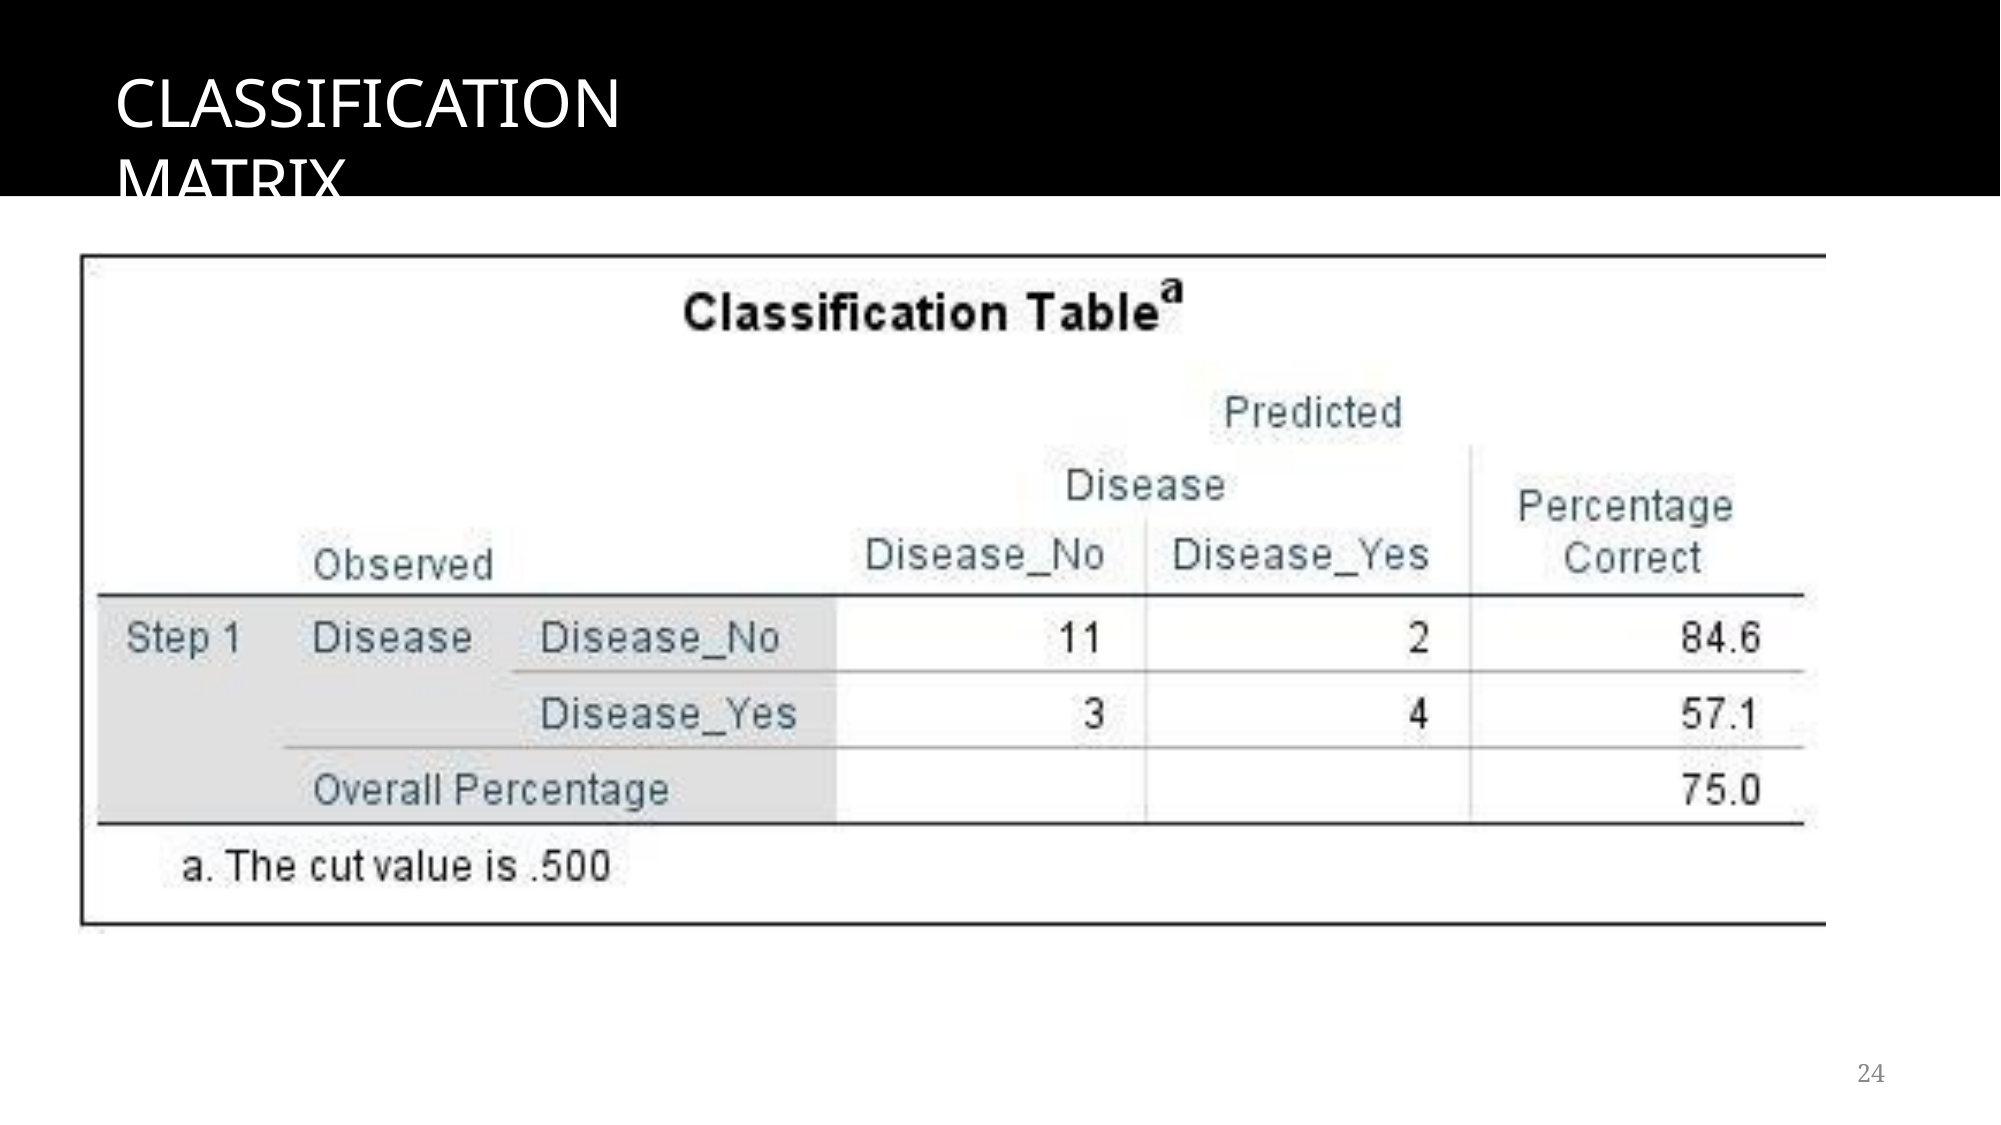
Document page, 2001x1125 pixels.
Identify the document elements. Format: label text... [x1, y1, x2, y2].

picture [77, 252, 1827, 934]
text_box 24 [1854, 1054, 1888, 1087]
title CLASSIFICATION MATRIX [112, 58, 818, 249]
